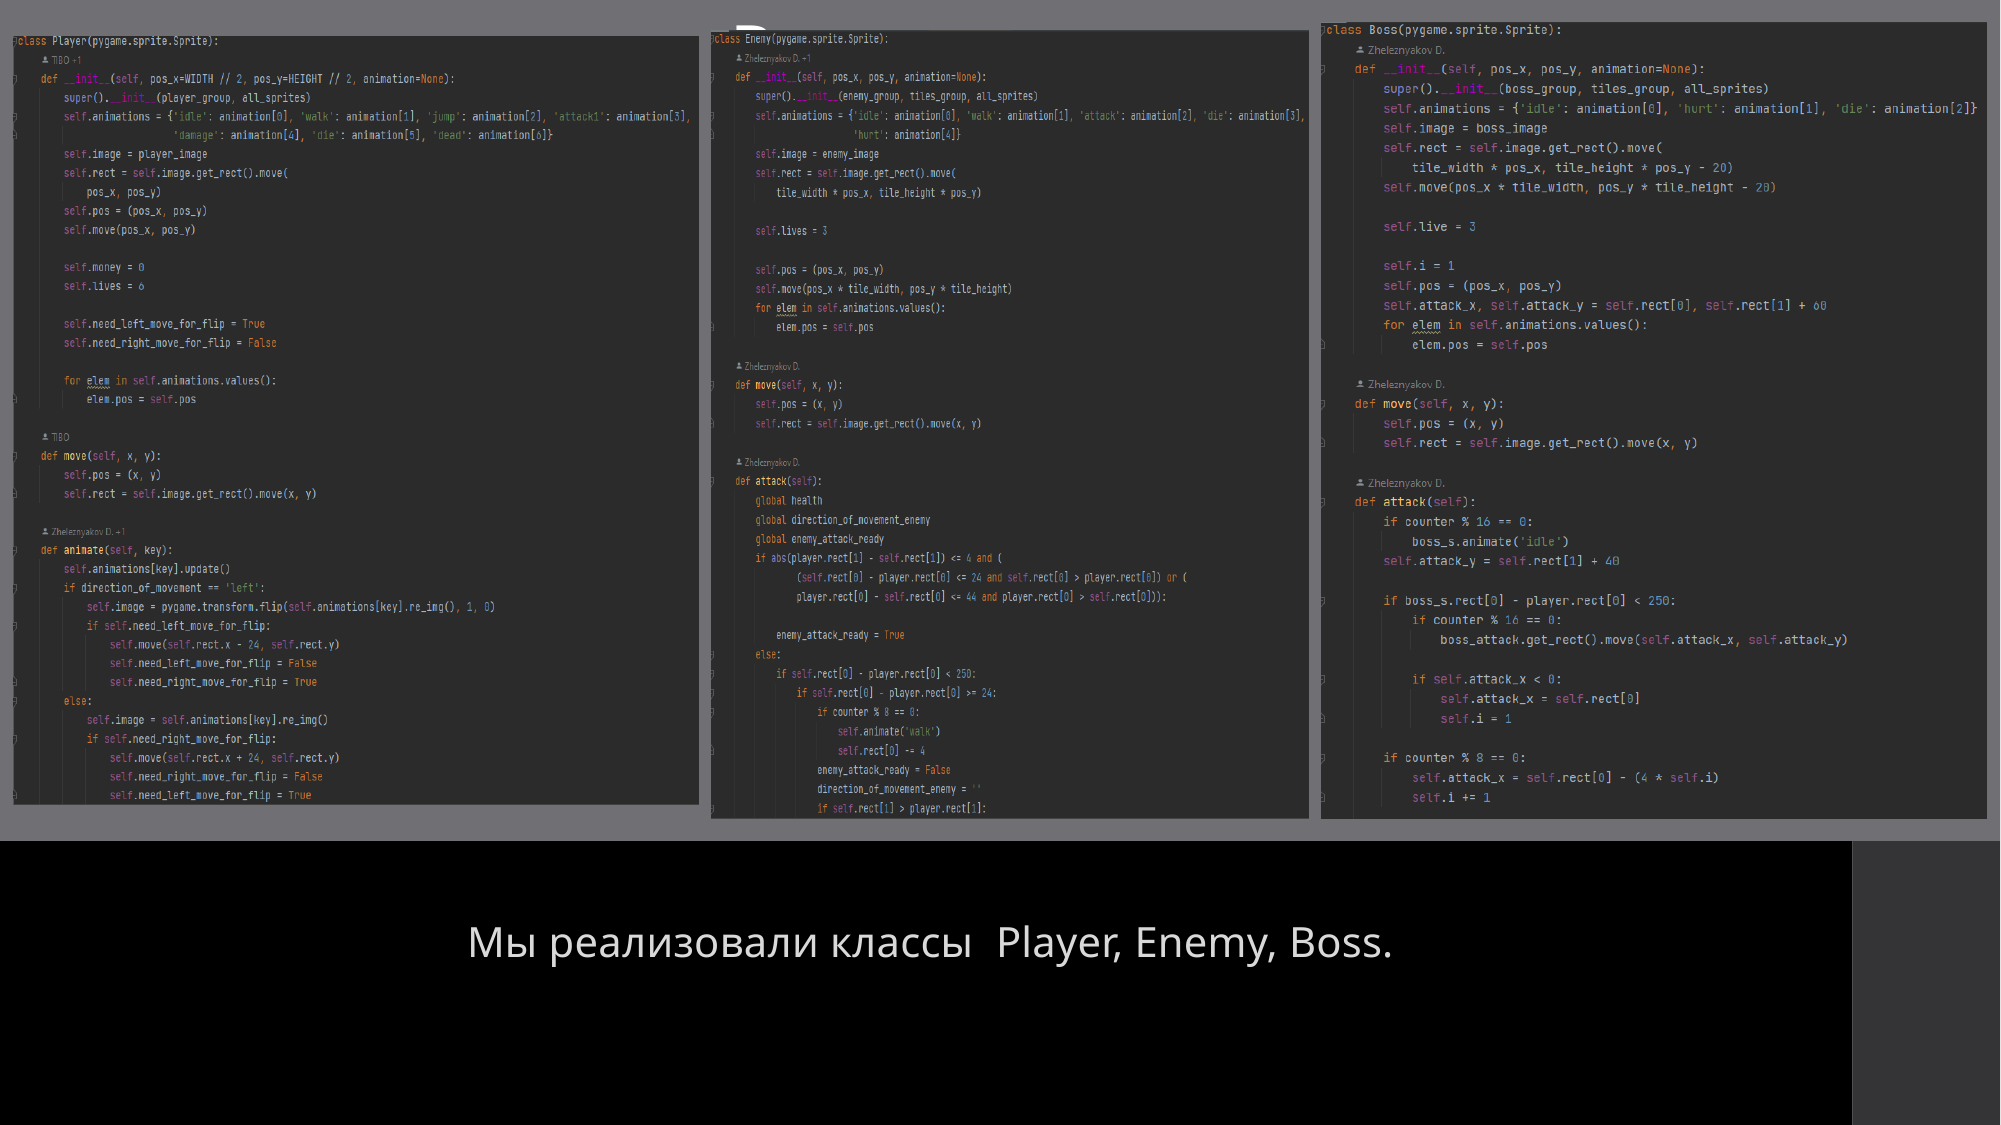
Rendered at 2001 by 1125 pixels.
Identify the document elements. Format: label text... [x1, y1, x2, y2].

picture [0, 0, 2000, 842]
list Мы реализовали классы Player, Enemy, Boss. [111, 908, 1750, 1007]
